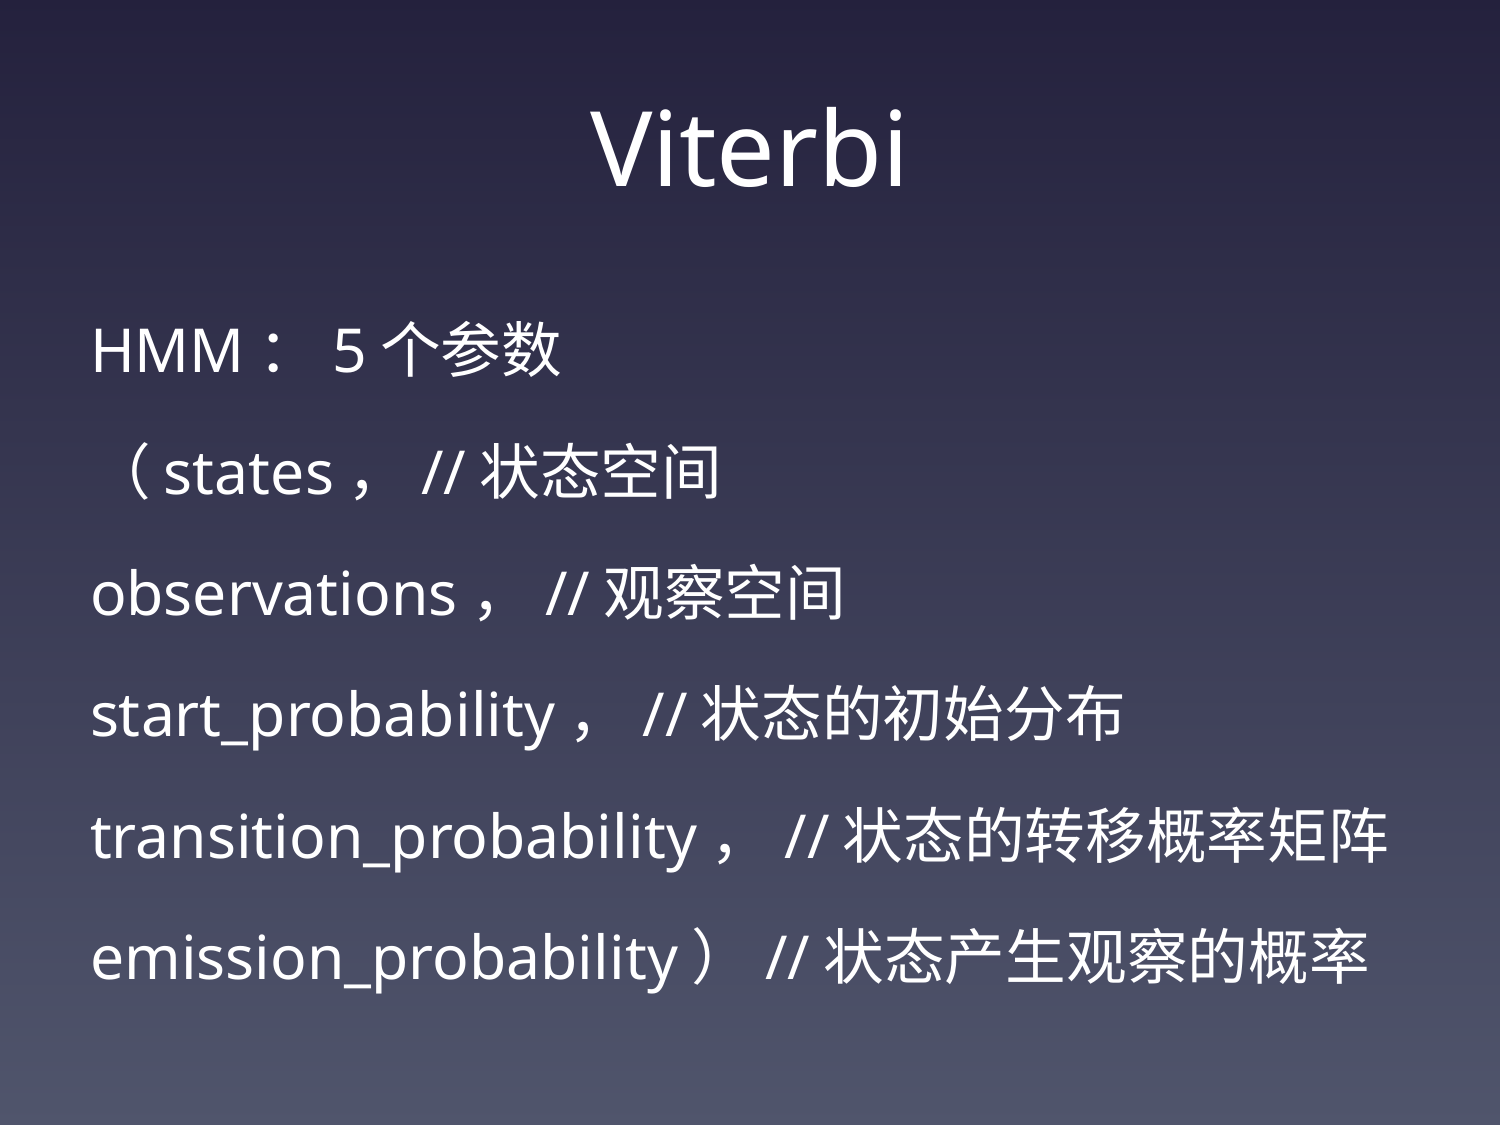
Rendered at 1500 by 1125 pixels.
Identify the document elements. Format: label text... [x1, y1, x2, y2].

list HMM：5个参数 （states，//状态空间 observations，//观察空间 start_probability，//状态的初始分布 transition_probability，//状态的转移概率矩阵 emission_probability）//状态产生观察的概率 [75, 262, 1425, 1005]
title Viterbi [75, 75, 1425, 262]
